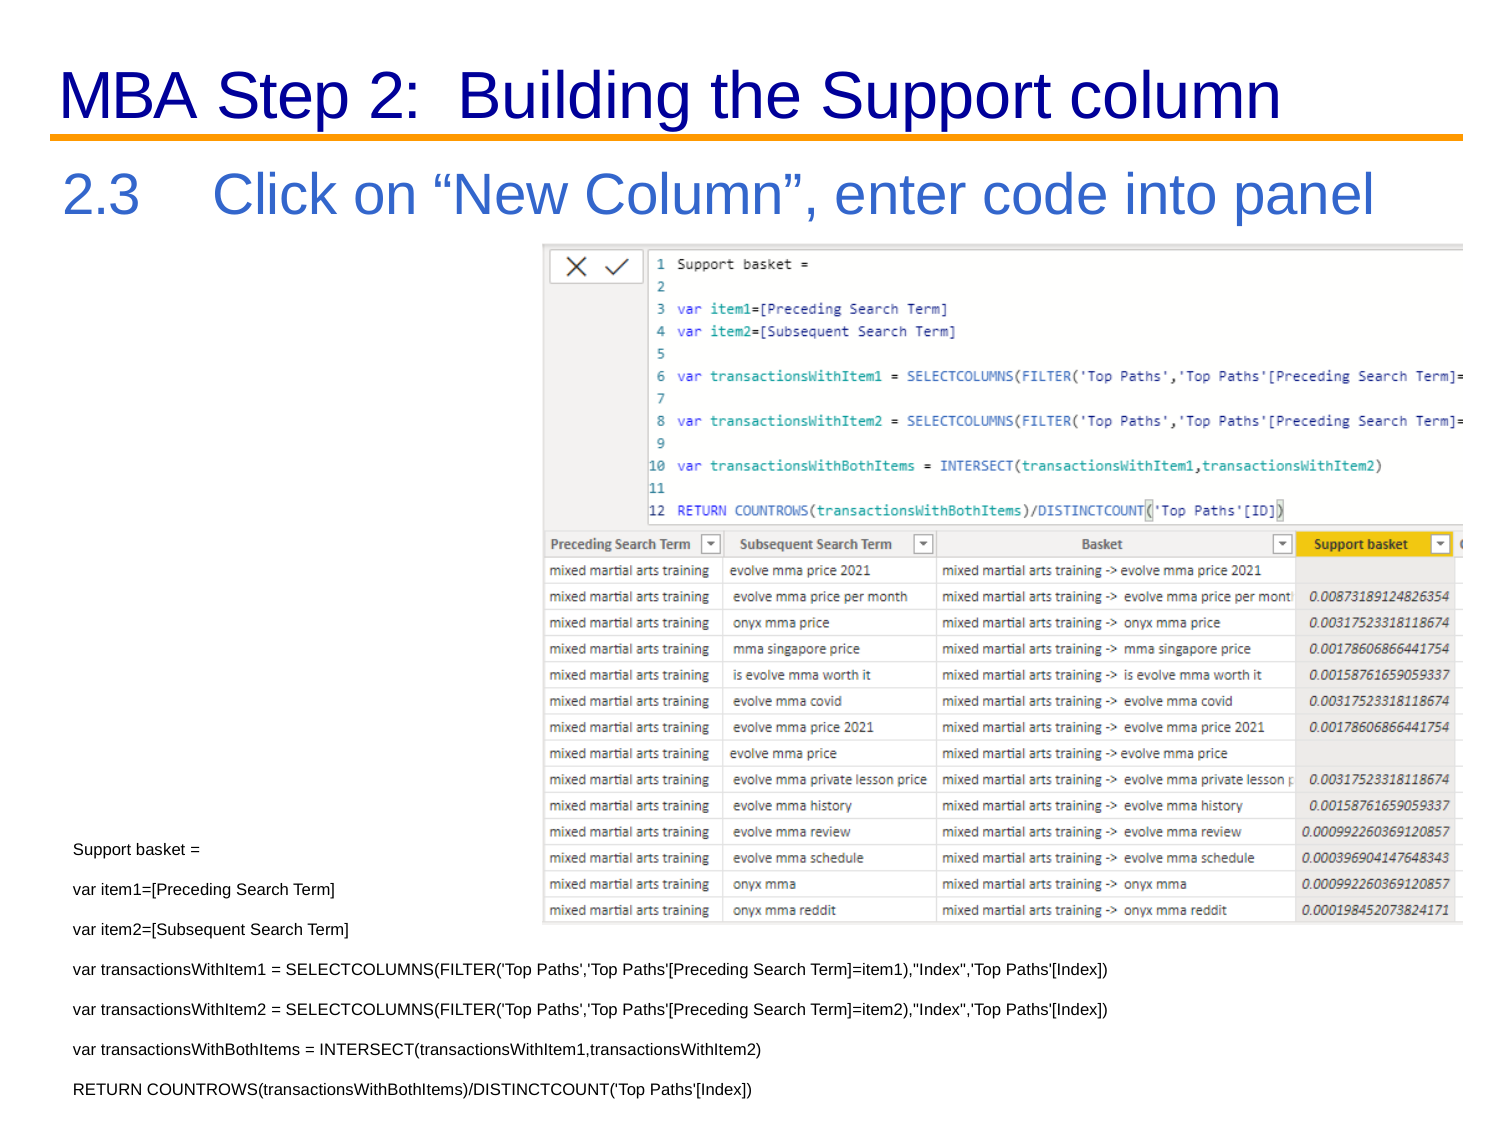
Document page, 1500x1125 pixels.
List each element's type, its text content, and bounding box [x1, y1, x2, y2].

text_box Support basket = var item1=[Preceding Search Term] var item2=[Subsequent Search Term] var transactionsWithItem1 = SELECTCOLUMNS(FILTER('Top Paths','Top Paths'[Preceding Search Term]=item1),"Index",'Top Paths'[Index]) var transactionsWithItem2 = SELECTCOLUMNS(FILTER('Top Paths','Top Paths'[Preceding Search Term]=item2),"Index",'Top Paths'[Index]) var transactionsWithBothItems = INTERSECT(transactionsWithItem1,transactionsWithItem2) RETURN COUNTROWS(transactionsWithBothItems)/DISTINCTCOUNT('Top Paths'[Index]) [58, 831, 1254, 1106]
picture [542, 243, 1463, 926]
title MBA Step 2: Building the Support column [58, 49, 1488, 240]
